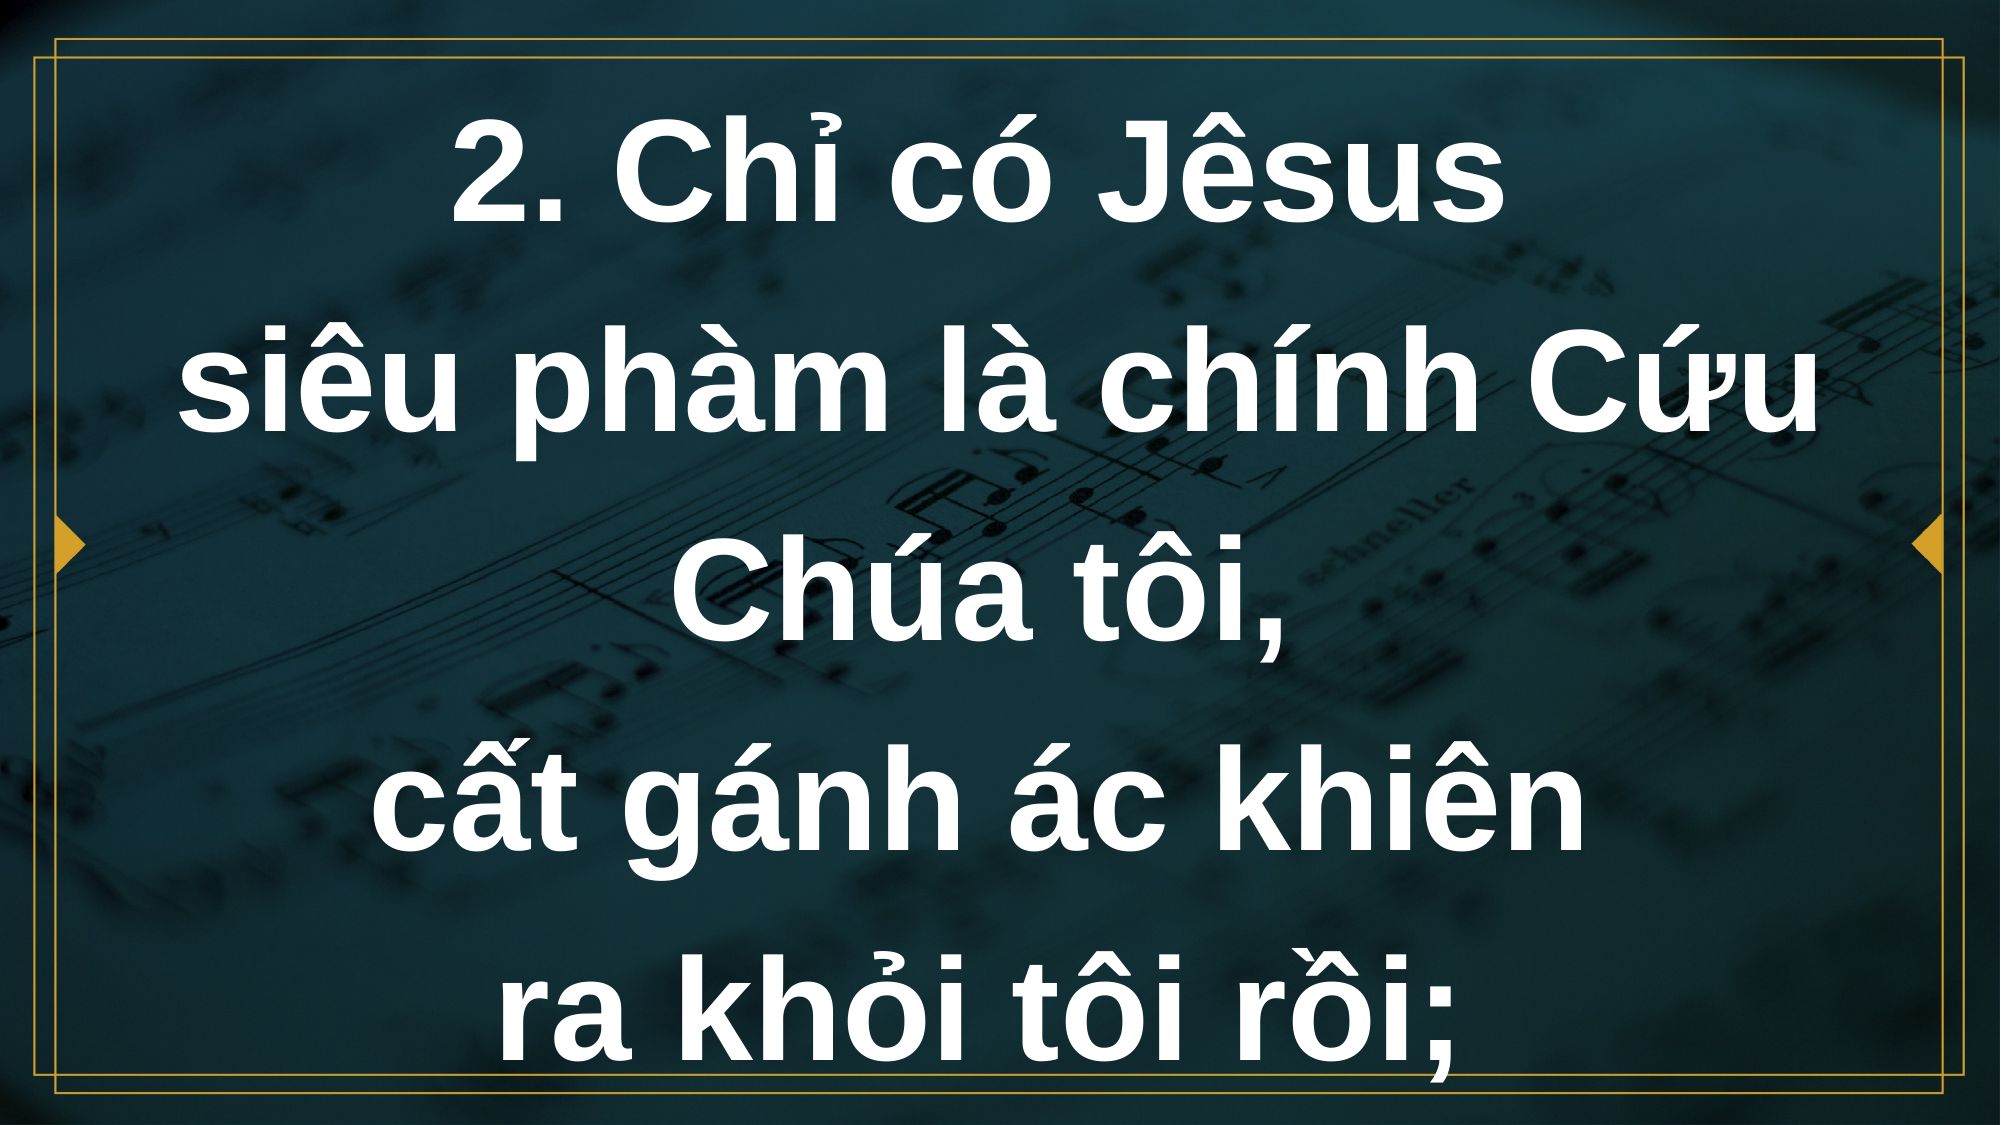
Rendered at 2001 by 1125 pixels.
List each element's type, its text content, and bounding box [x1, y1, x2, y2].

picture [0, 0, 2000, 1125]
title 2. Chỉ có Jêsus siêu phàm là chính Cứu Chúa tôi, cất gánh ác khiên ra khỏi tôi rồi; [55, 53, 1945, 1077]
